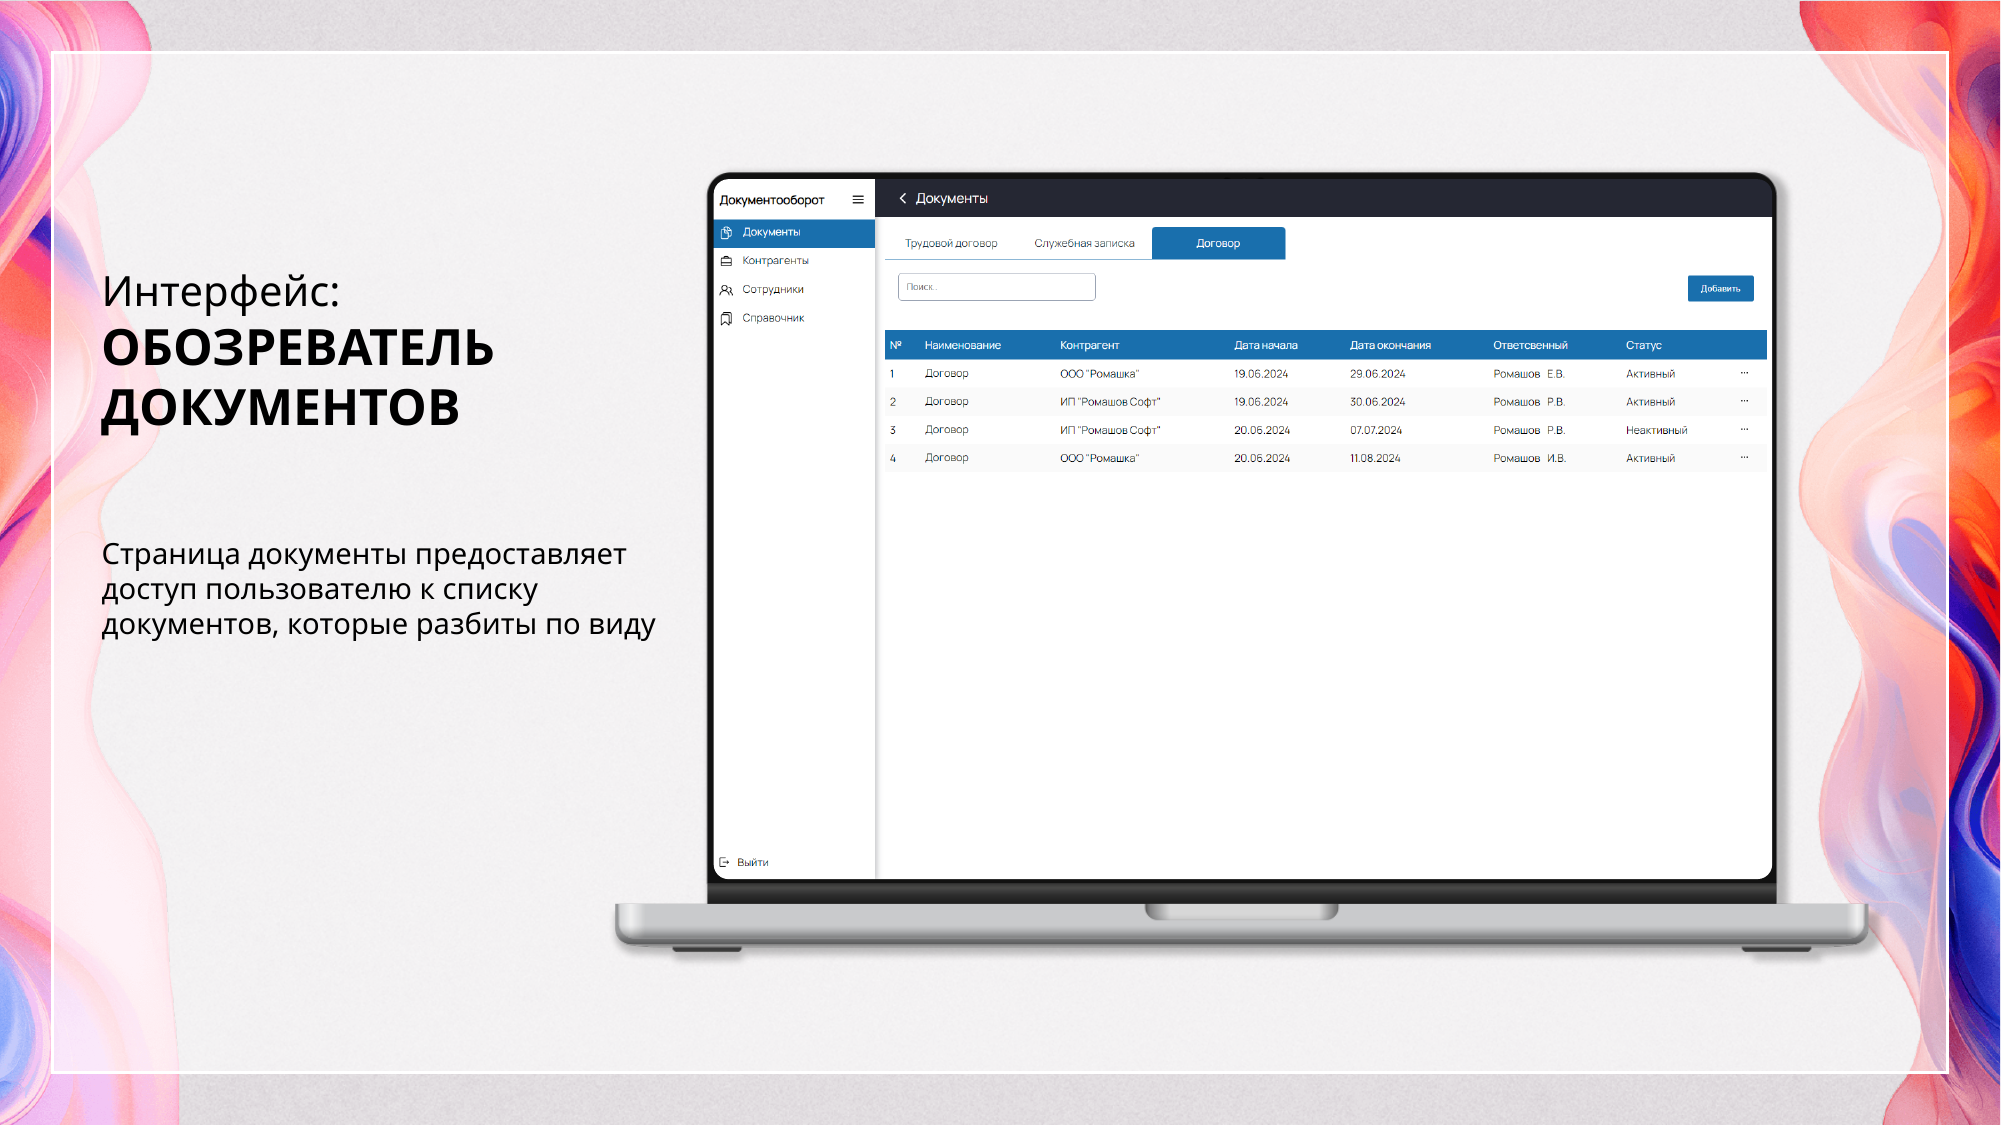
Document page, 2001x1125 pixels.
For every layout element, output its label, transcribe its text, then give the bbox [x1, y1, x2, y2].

text_box Интерфейс: Обозреватель документов [86, 257, 611, 443]
text_box Страница документы предоставляет доступ пользователю к списку документов, которые разбиты по виду [86, 527, 611, 648]
picture [0, 0, 2001, 1125]
